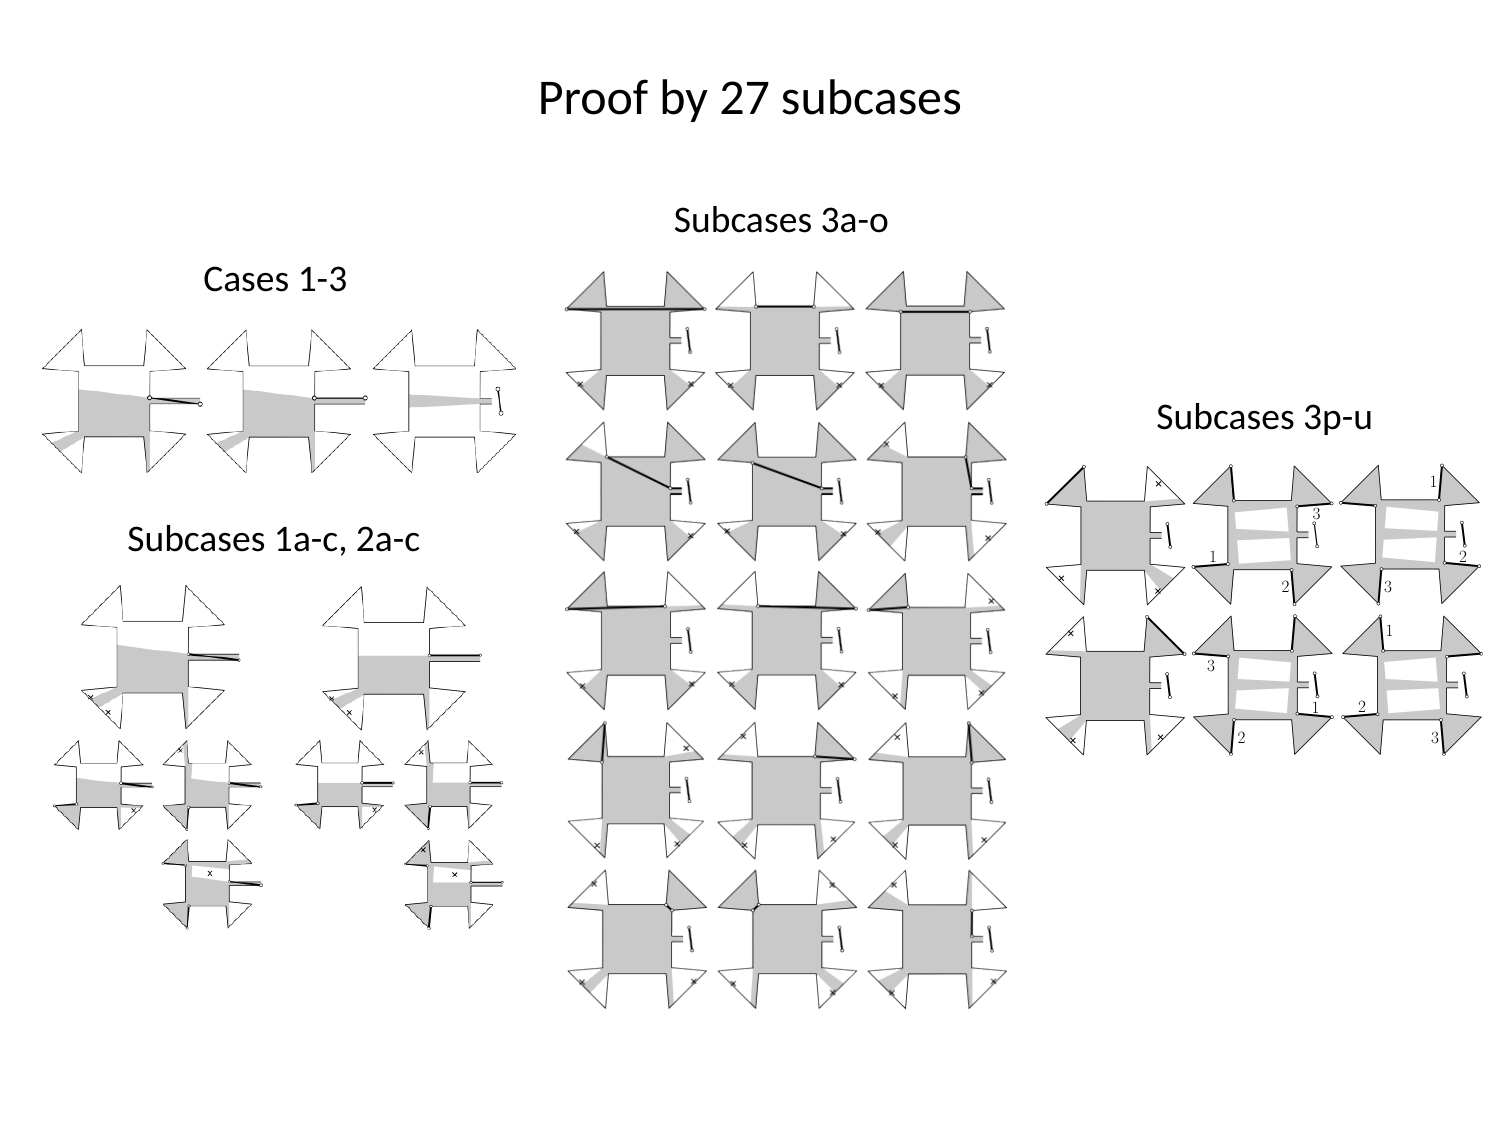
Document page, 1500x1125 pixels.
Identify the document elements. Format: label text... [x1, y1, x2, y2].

text_box Proof by 27 subcases [0, 57, 1500, 133]
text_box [42, 187, 1483, 1009]
